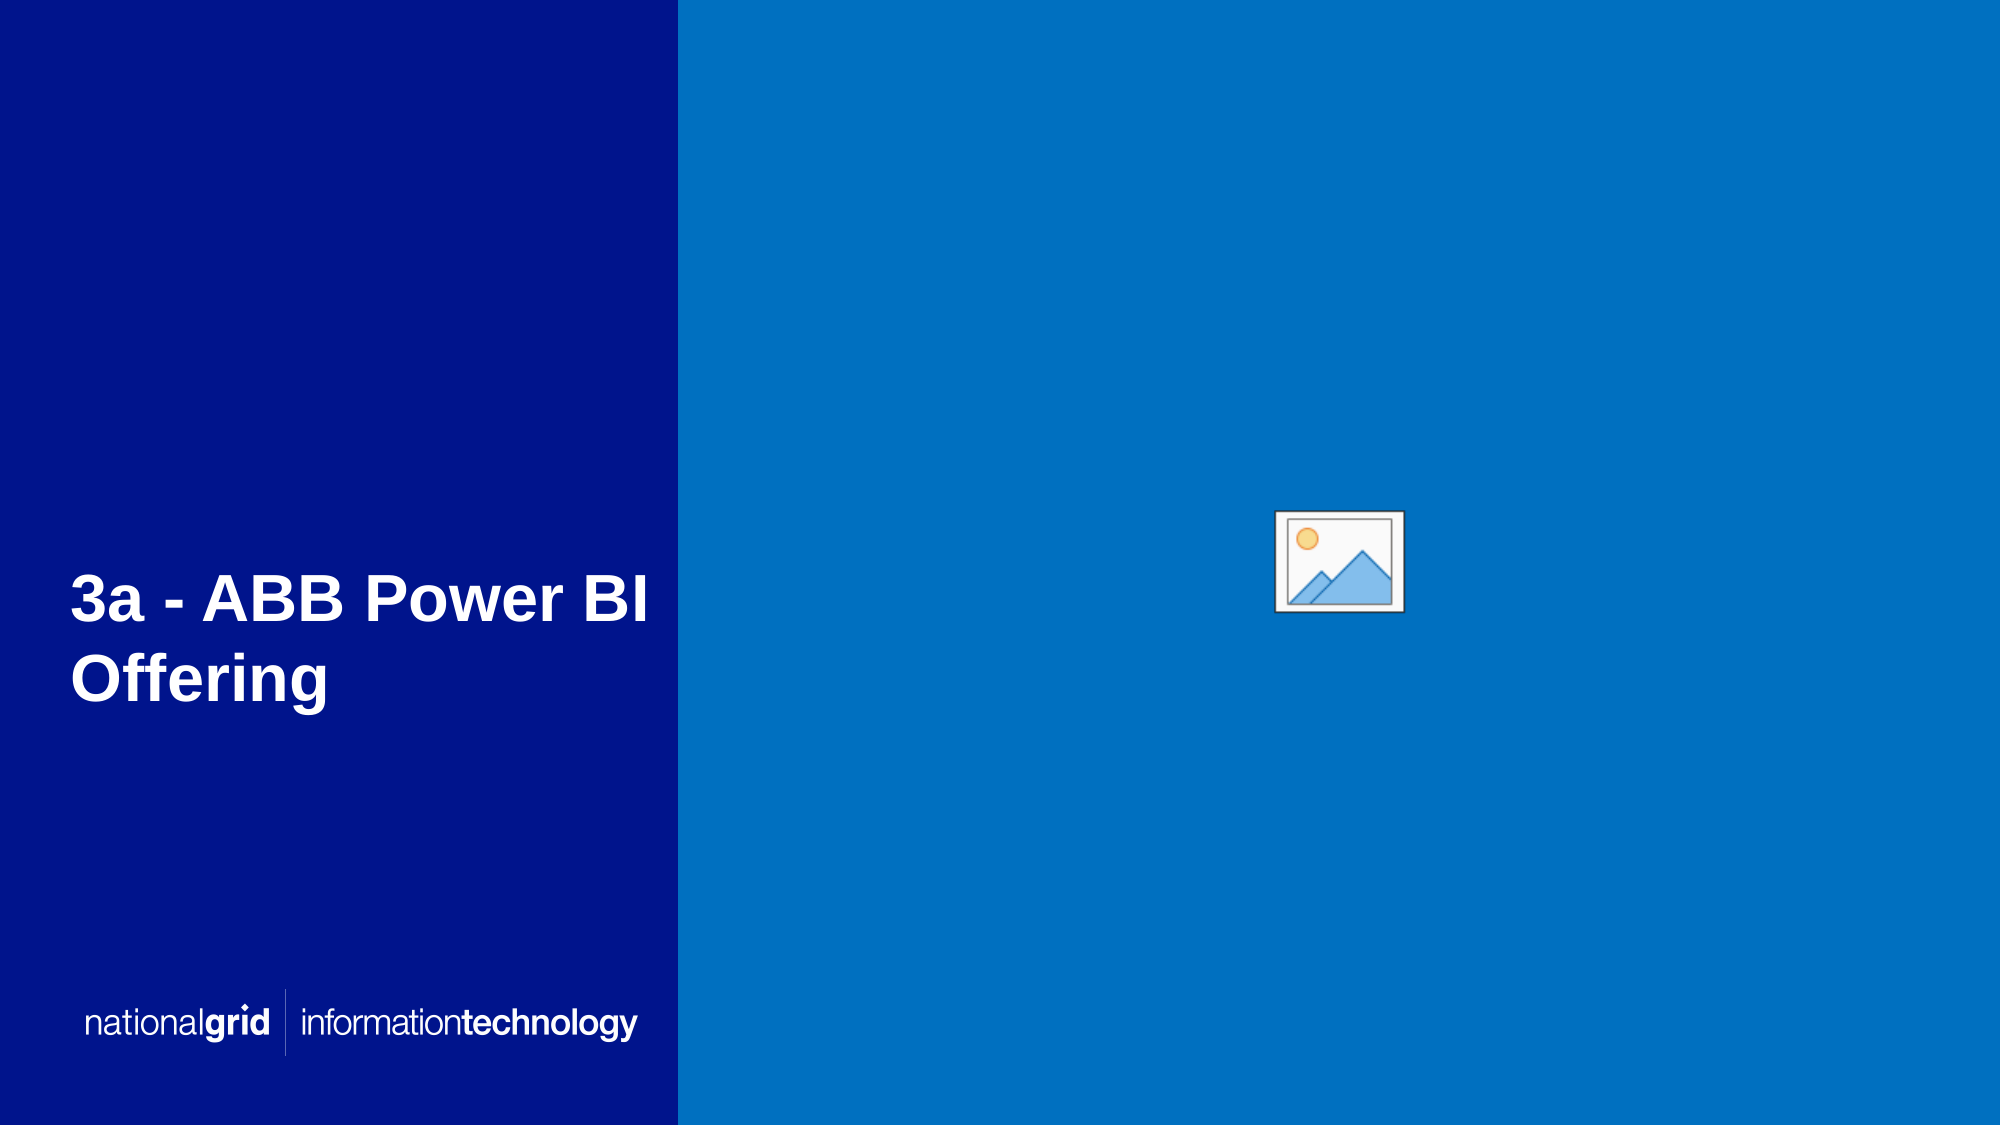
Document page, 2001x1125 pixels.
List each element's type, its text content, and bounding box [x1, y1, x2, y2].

picture [86, 989, 638, 1056]
picture [677, 0, 2000, 1125]
list 3a - ABB Power BI Offering [70, 554, 672, 717]
